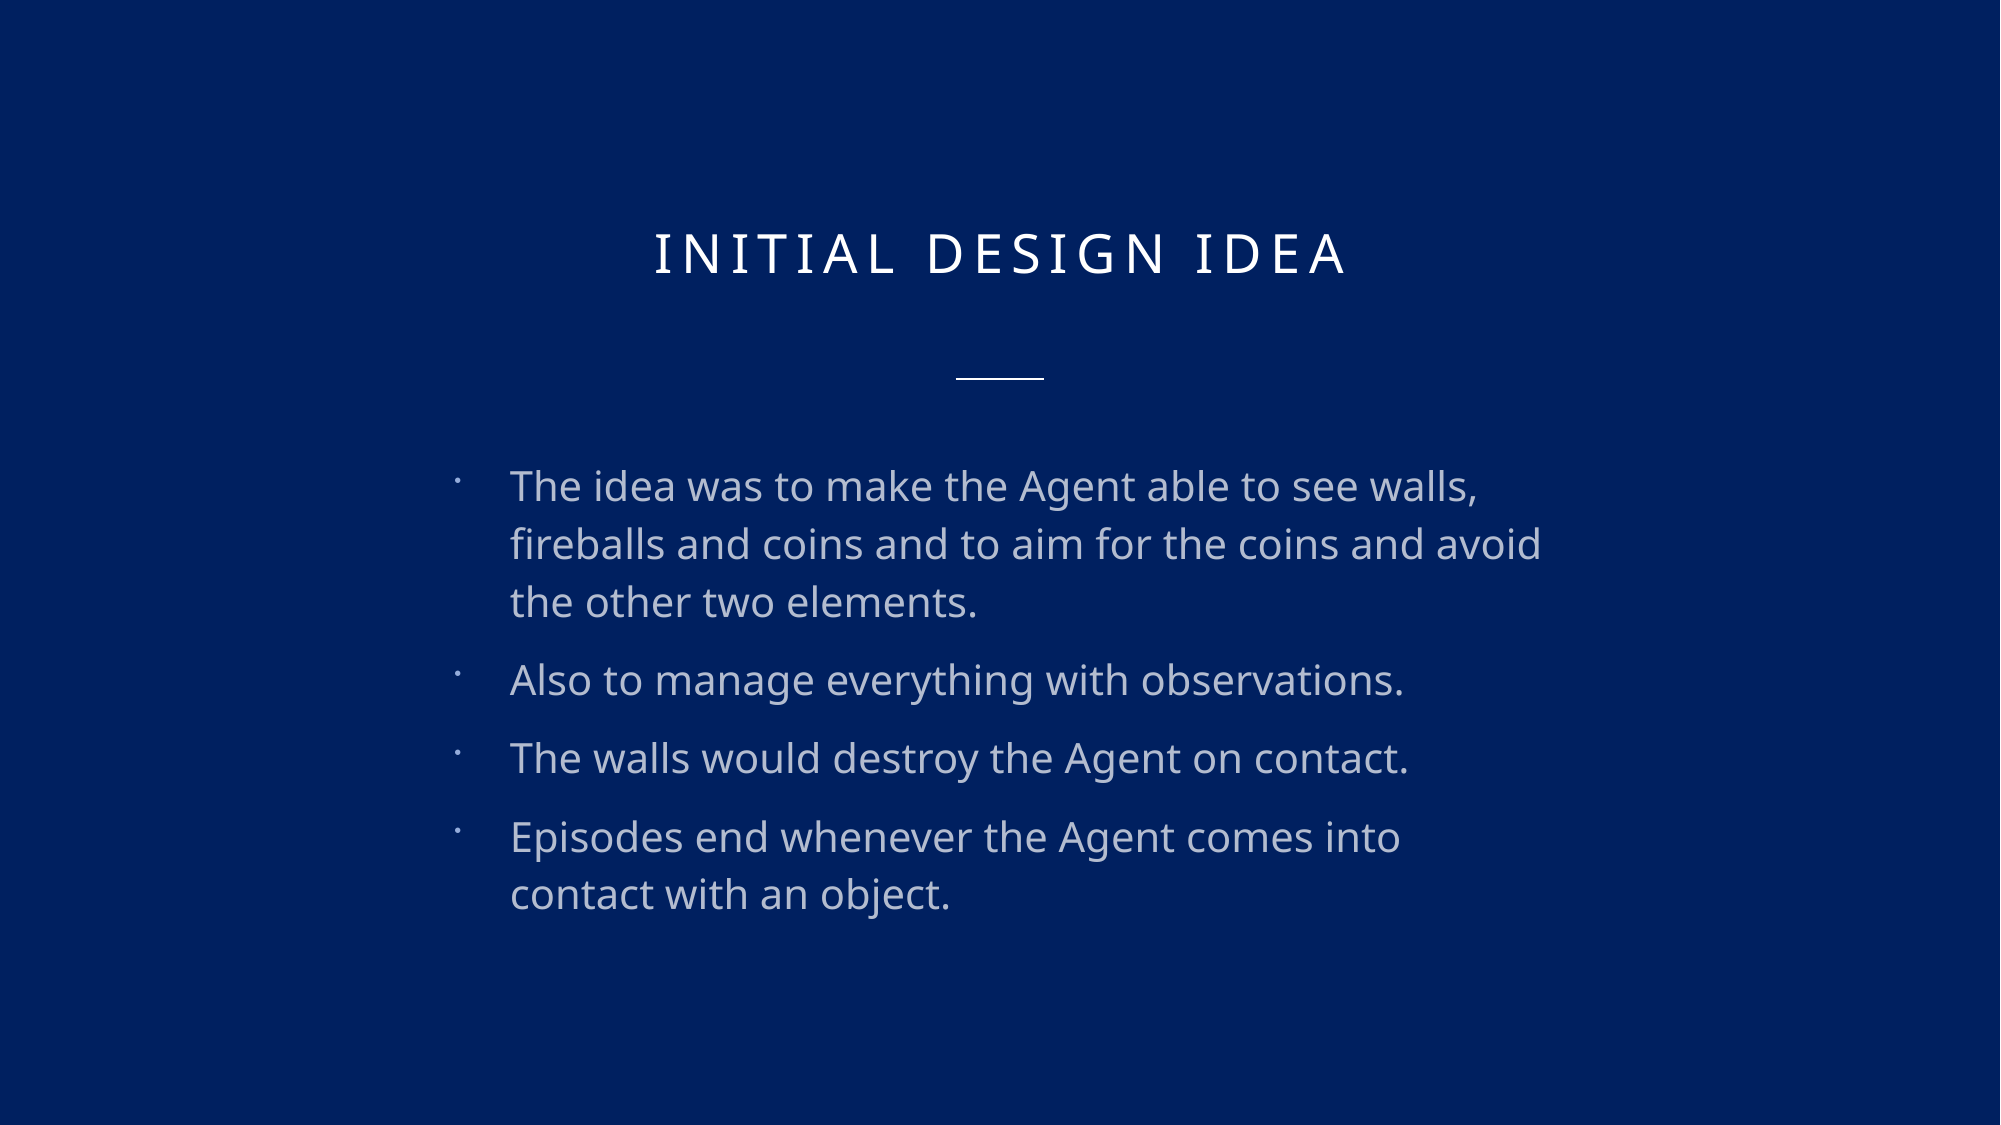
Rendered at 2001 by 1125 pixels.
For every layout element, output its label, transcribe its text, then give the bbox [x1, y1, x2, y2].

title Initial design idea [542, 142, 1458, 284]
list The idea was to make the Agent able to see walls, fireballs and coins and to aim for the coins and avoid the other two elements. Also to manage everything with observations. The walls would destroy the Agent on contact. Episodes end whenever the Agent comes into contact with an object. [450, 452, 1550, 947]
